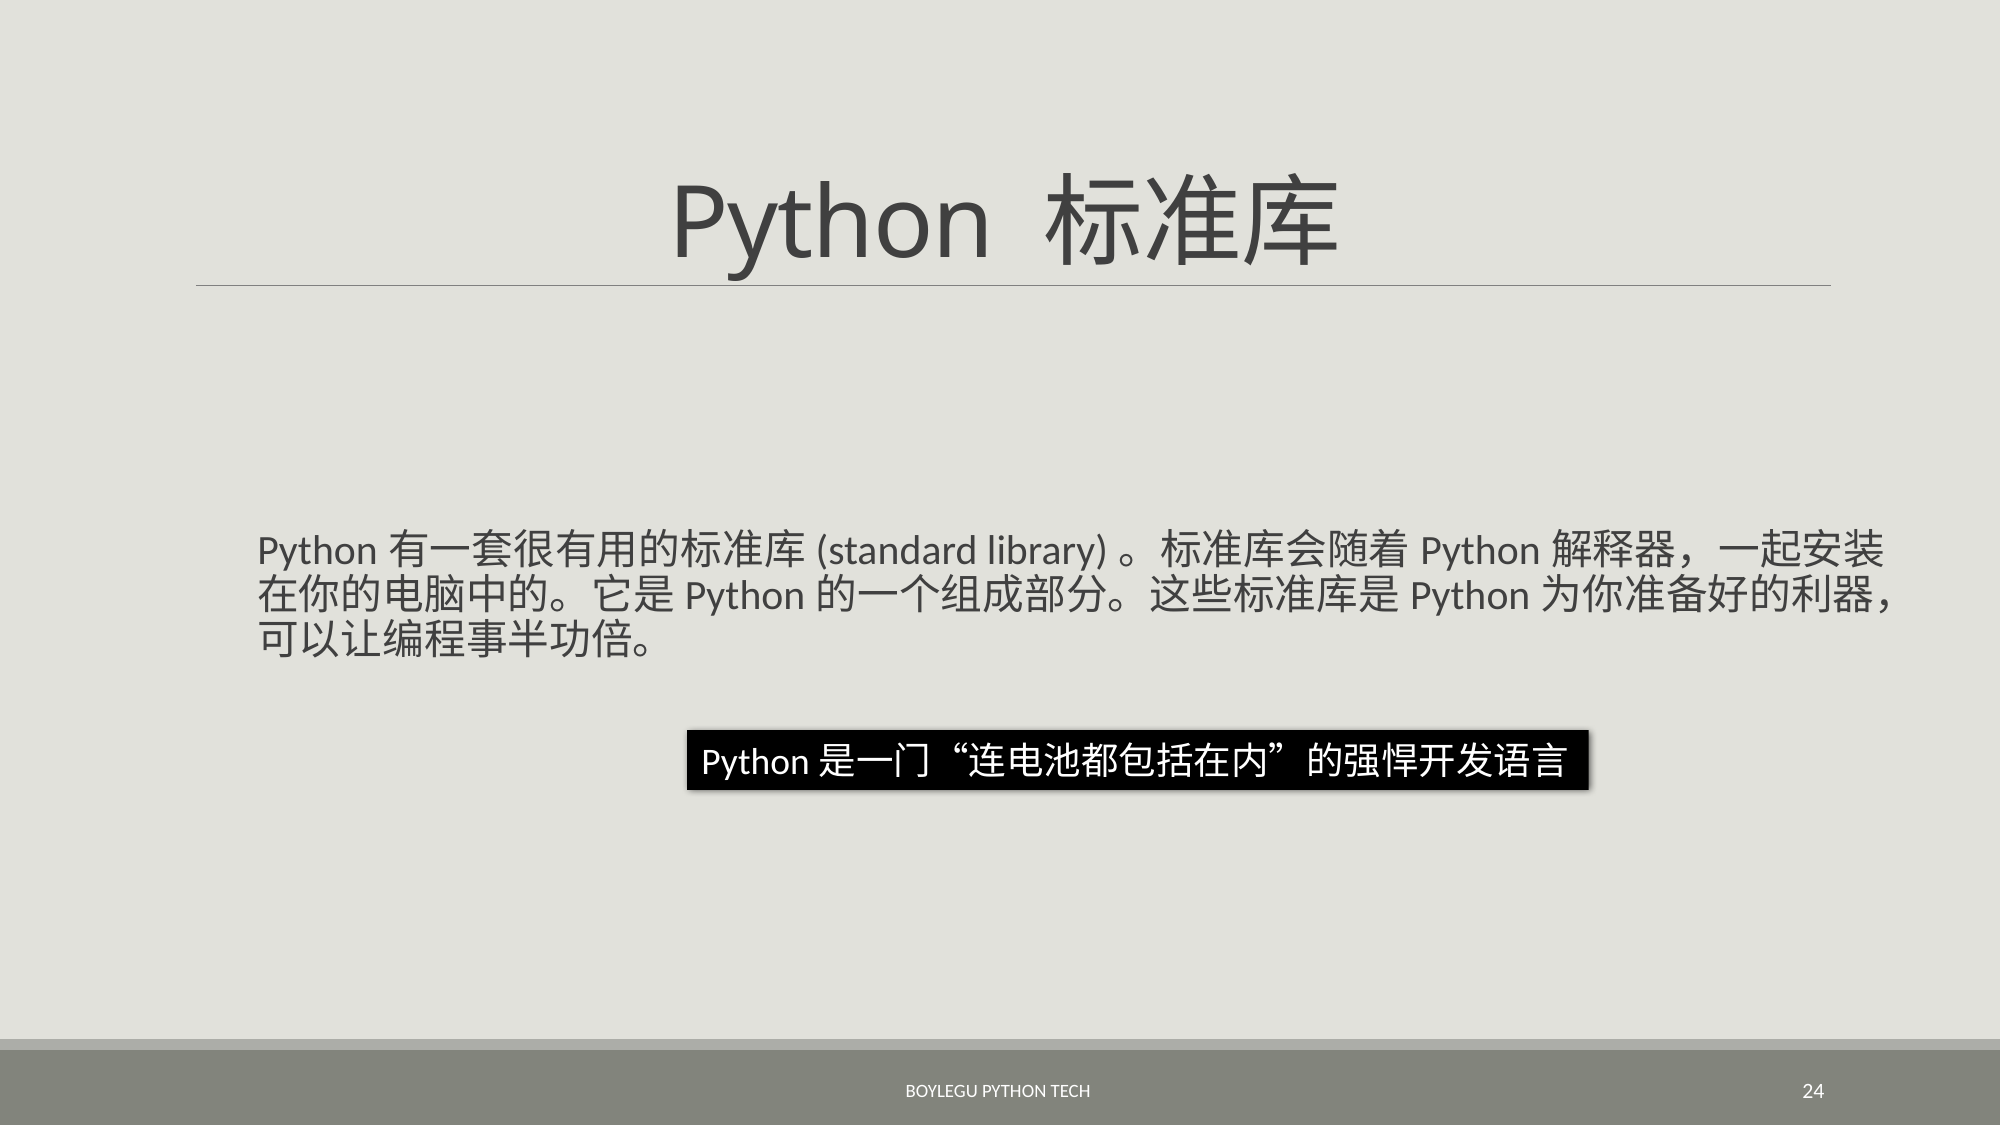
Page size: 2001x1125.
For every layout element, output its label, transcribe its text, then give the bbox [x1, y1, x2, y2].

title Python 标准库 [180, 47, 1830, 285]
footer BoyleGu Python Tech [604, 1059, 1396, 1120]
list Python有一套很有用的标准库(standard library)。标准库会随着Python解释器，一起安装在你的电脑中的。它是Python的一个组成部分。这些标准库是Python为你准备好的利器，可以让编程事半功倍。 [242, 521, 1893, 1125]
slide_number 24 [1624, 1059, 1840, 1120]
text_box Python是一门“连电池都包括在内”的强悍开发语言 [686, 730, 1589, 790]
